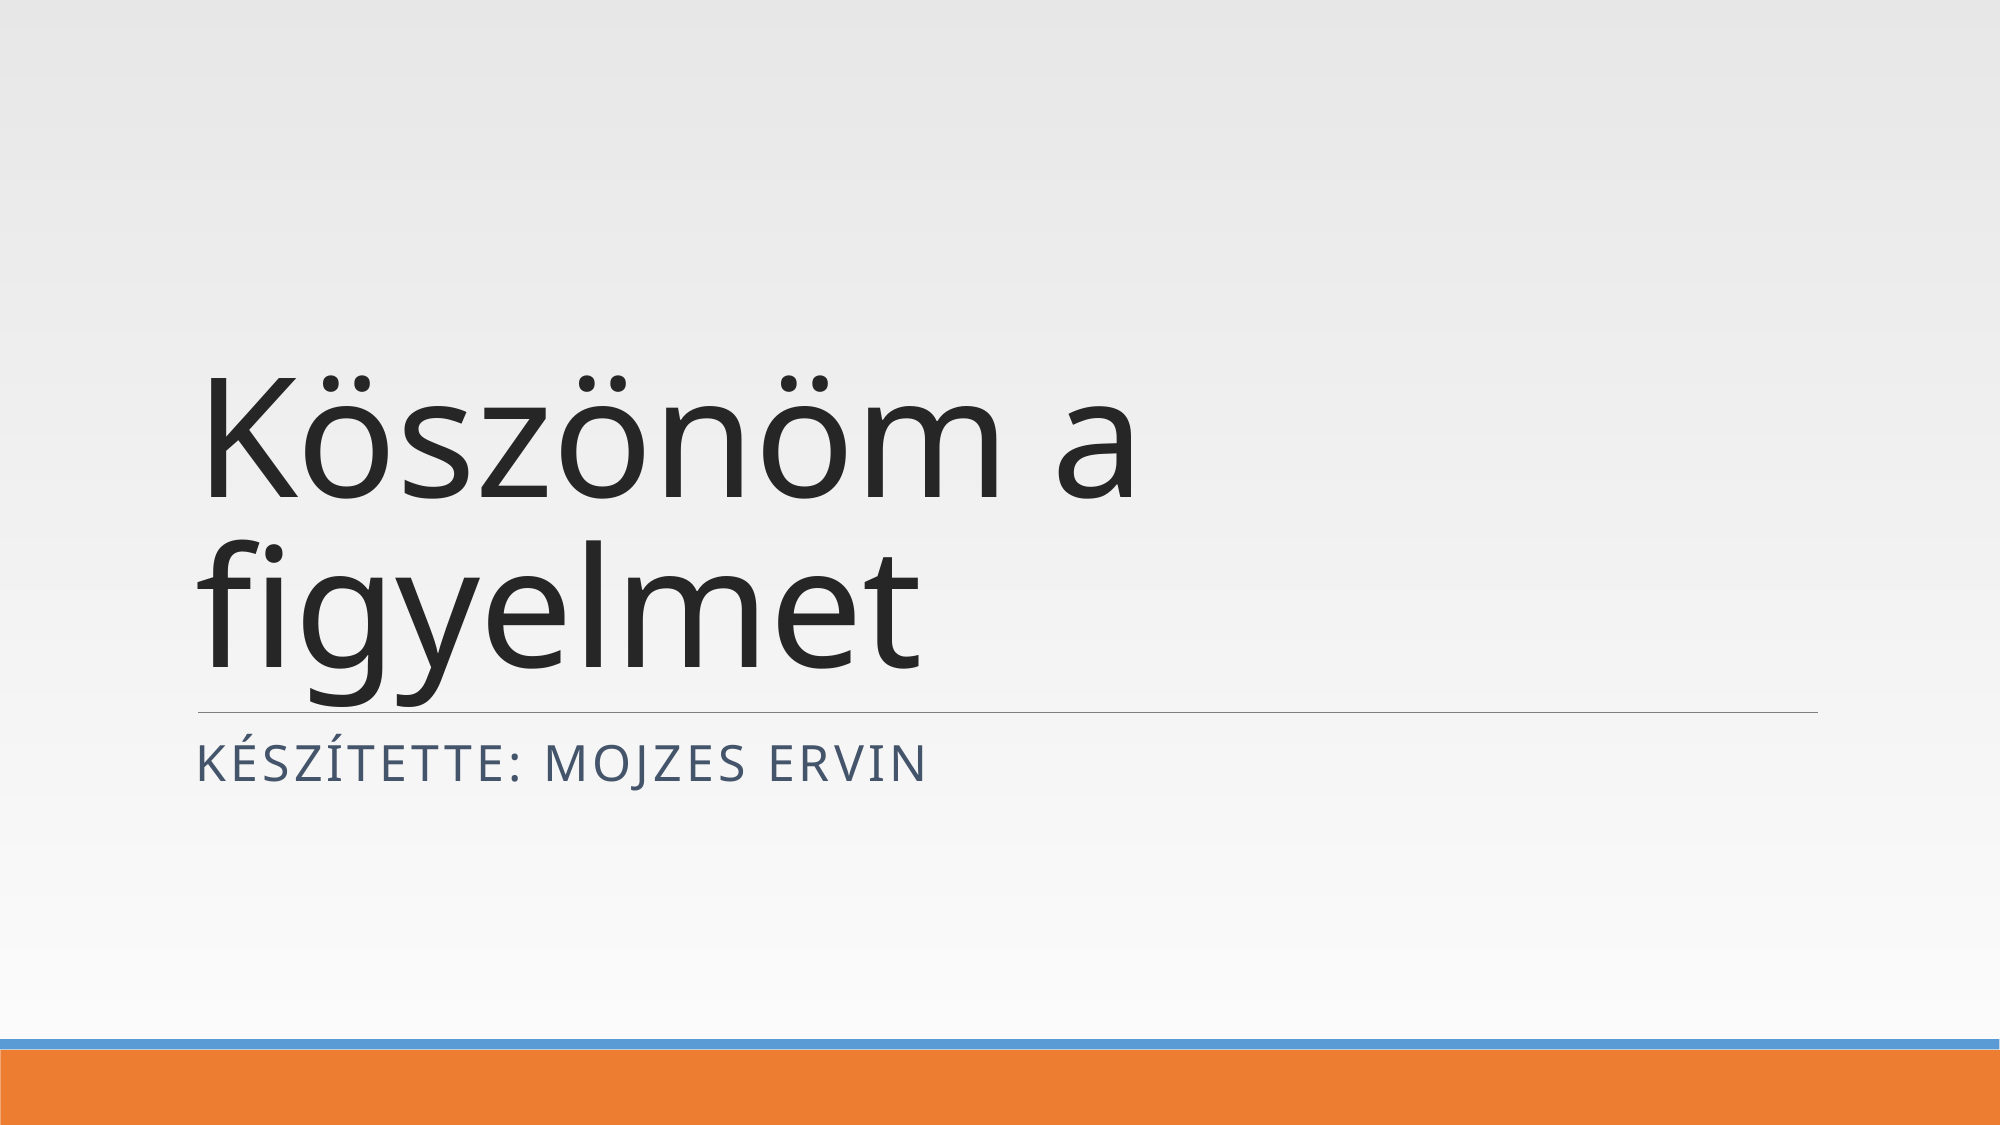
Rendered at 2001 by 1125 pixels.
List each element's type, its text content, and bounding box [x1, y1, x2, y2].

subtitle Készítette: Mojzes Ervin [180, 730, 1831, 919]
title Köszönöm a figyelmet [180, 124, 1830, 710]
